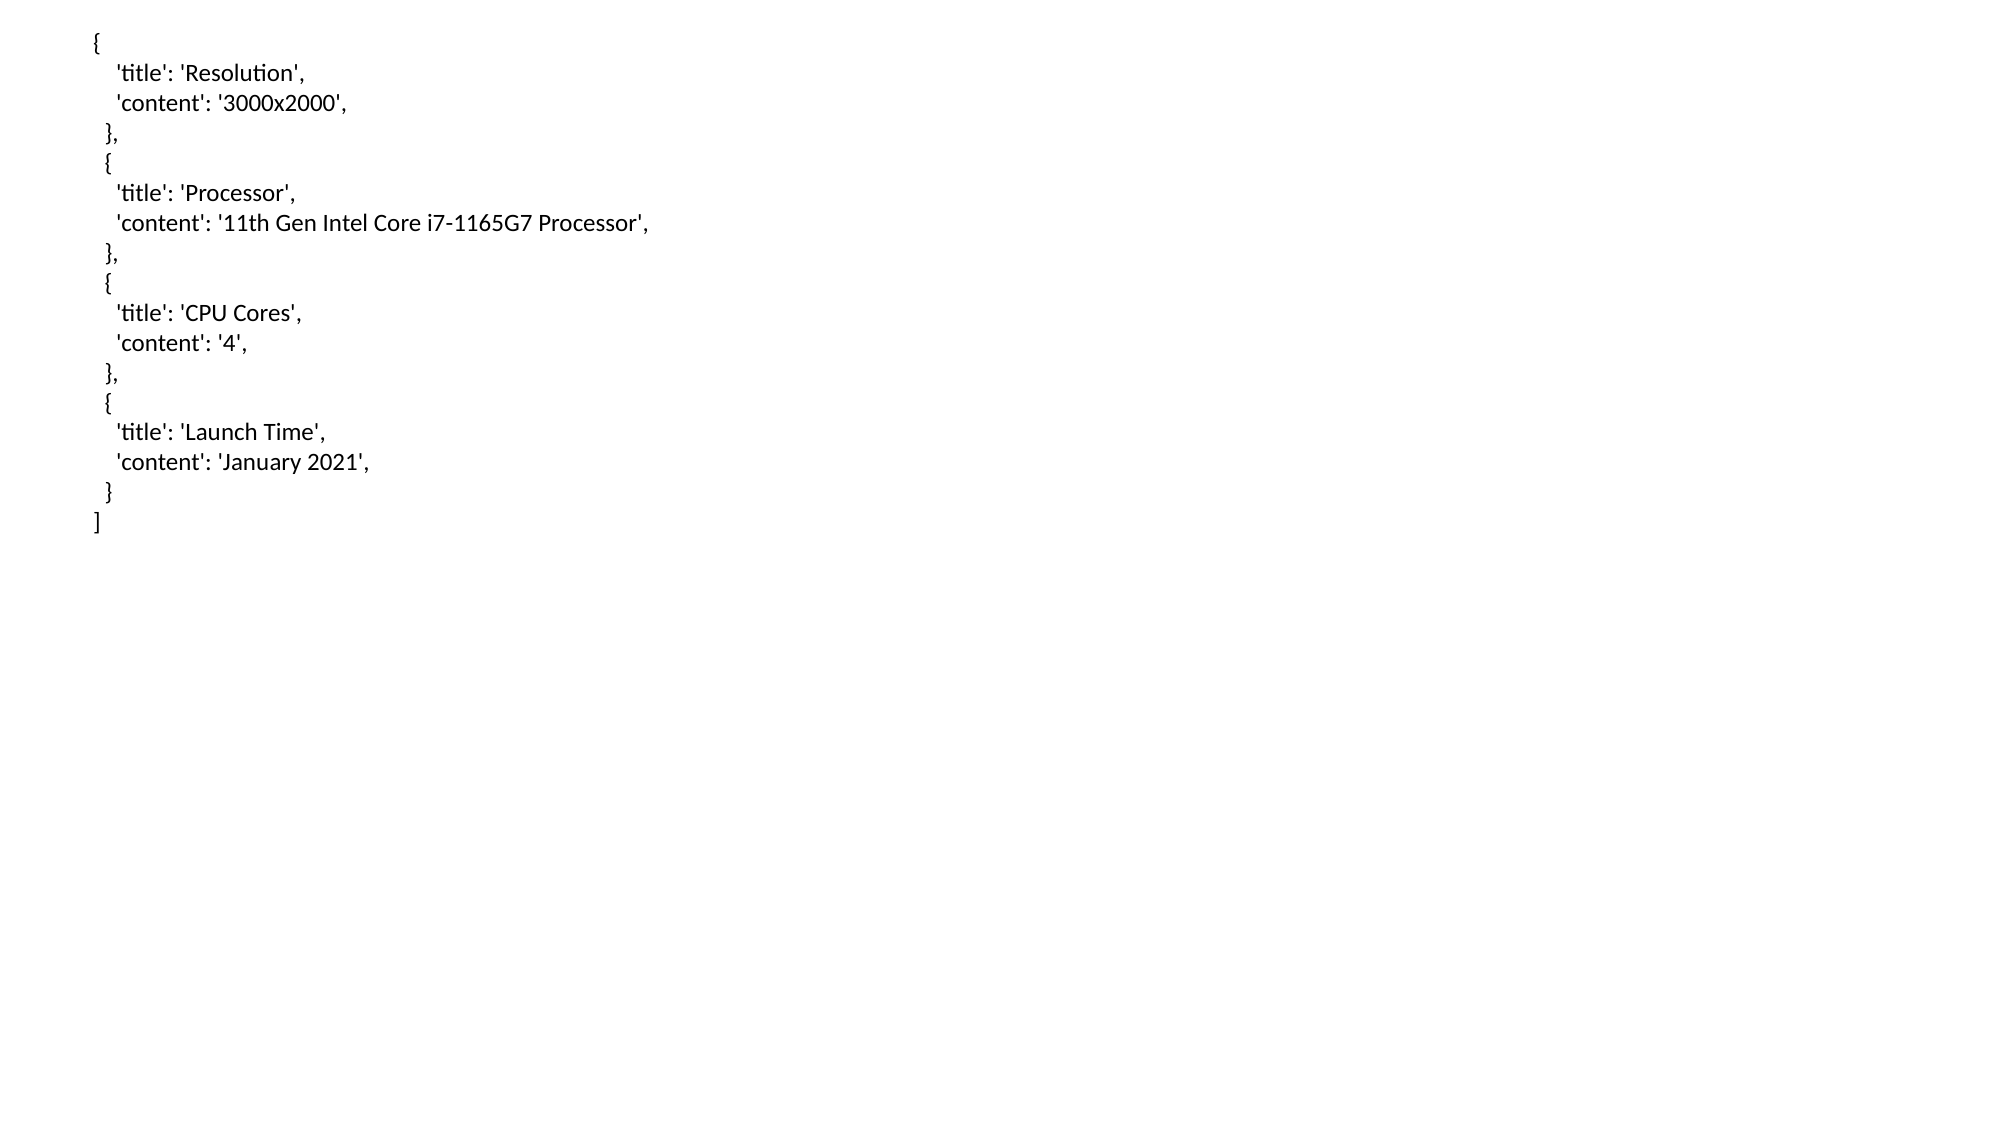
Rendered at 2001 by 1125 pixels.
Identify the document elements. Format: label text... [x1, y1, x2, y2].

text_box { 'title': 'Resolution', 'content': '3000x2000', }, { 'title': 'Processor', 'content': '11th Gen Intel Core i7-1165G7 Processor', }, { 'title': 'CPU Cores', 'content': '4', }, { 'title': 'Launch Time', 'content': 'January 2021', } ] [78, 19, 731, 544]
